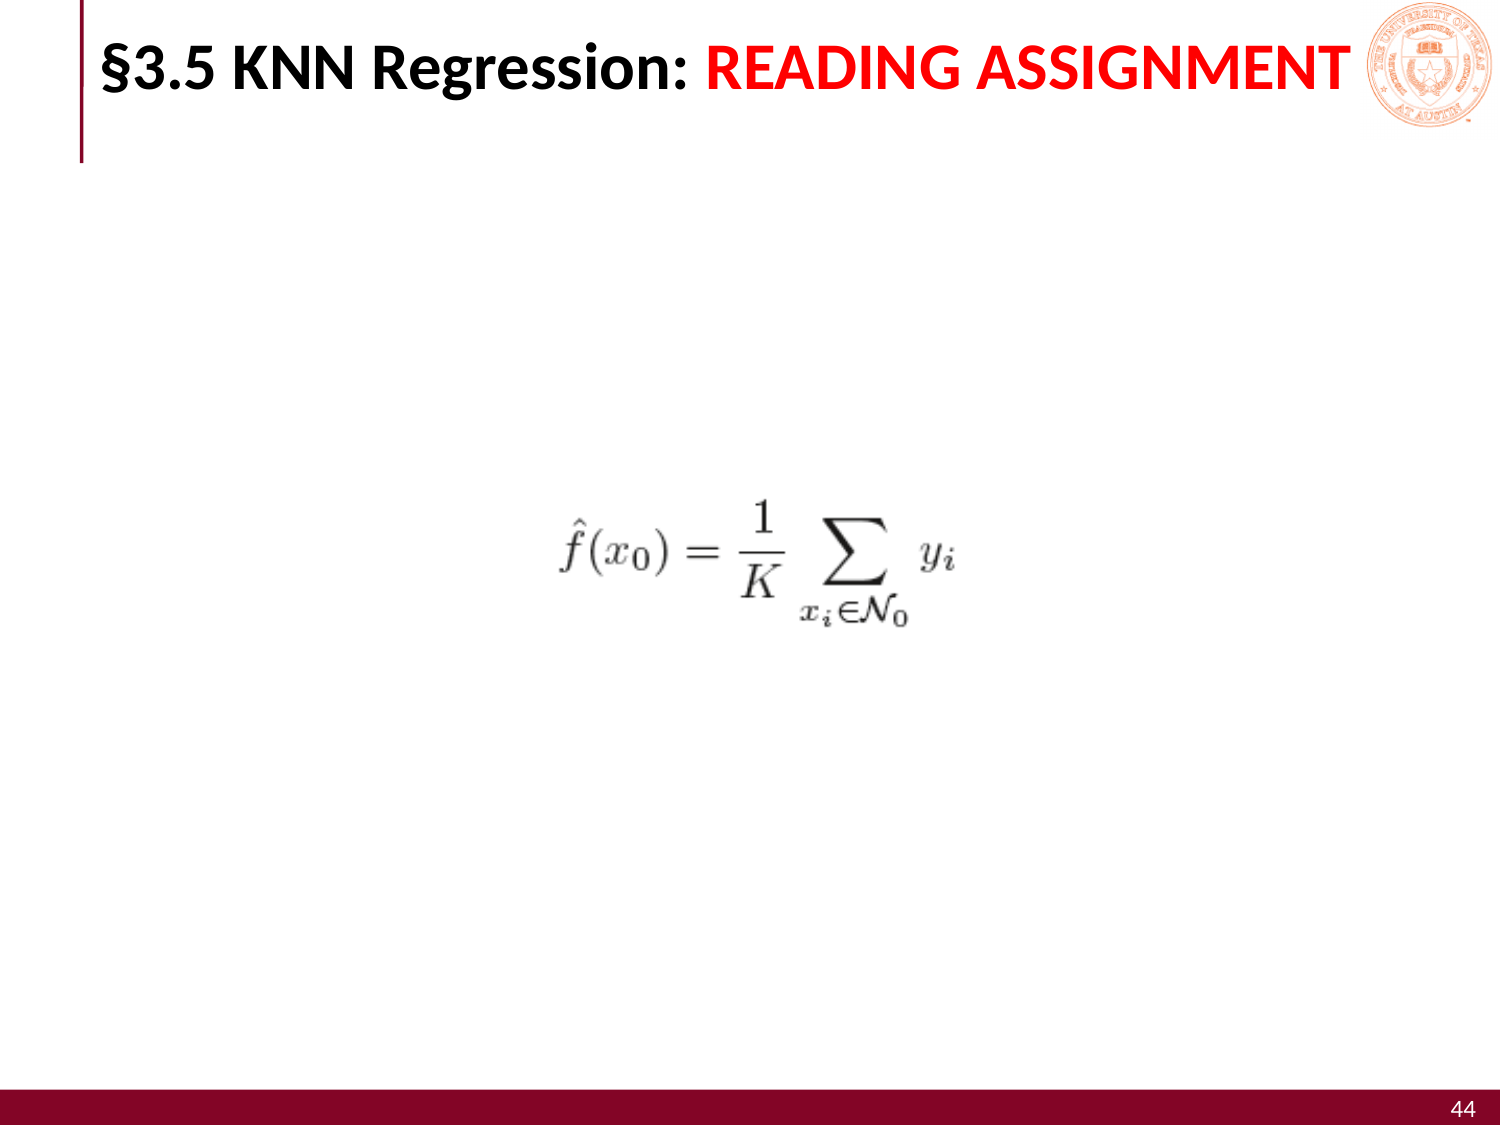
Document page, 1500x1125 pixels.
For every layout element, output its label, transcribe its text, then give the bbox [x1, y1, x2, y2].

picture [1360, 0, 1498, 140]
title §3.5 KNN Regression: READING ASSIGNMENT [84, 20, 1380, 105]
picture [541, 480, 959, 642]
slide_number 44 [1141, 1077, 1492, 1125]
